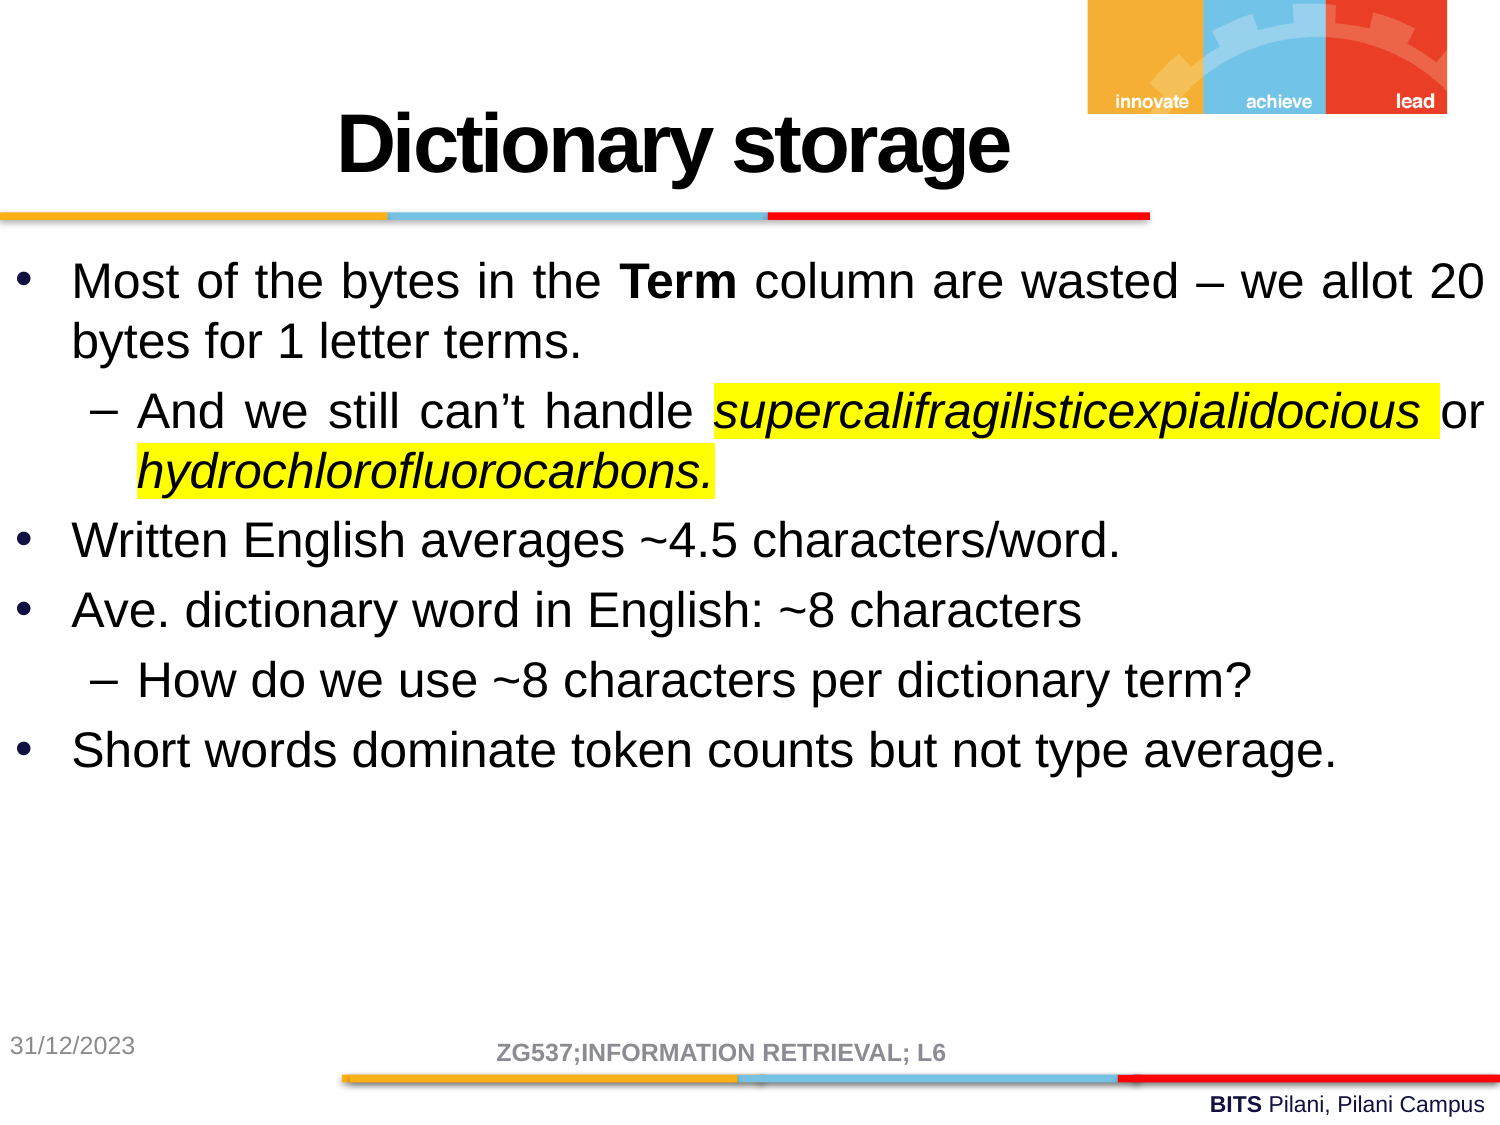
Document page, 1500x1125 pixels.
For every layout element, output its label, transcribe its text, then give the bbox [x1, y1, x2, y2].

list Most of the bytes in the Term column are wasted – we allot 20 bytes for 1 letter terms. And we still can’t handle supercalifragilisticexpialidocious or hydrochlorofluorocarbons. Written English averages ~4.5 characters/word. Ave. dictionary word in English: ~8 characters How do we use ~8 characters per dictionary term? Short words dominate token counts but not type average. [0, 240, 1500, 983]
picture [1087, 0, 1448, 114]
footer ZG537;INFORMATION RETRIEVAL; L6 [425, 1021, 1019, 1082]
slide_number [0, 1014, 346, 1075]
text_box Dictionary storage [0, 45, 1350, 233]
